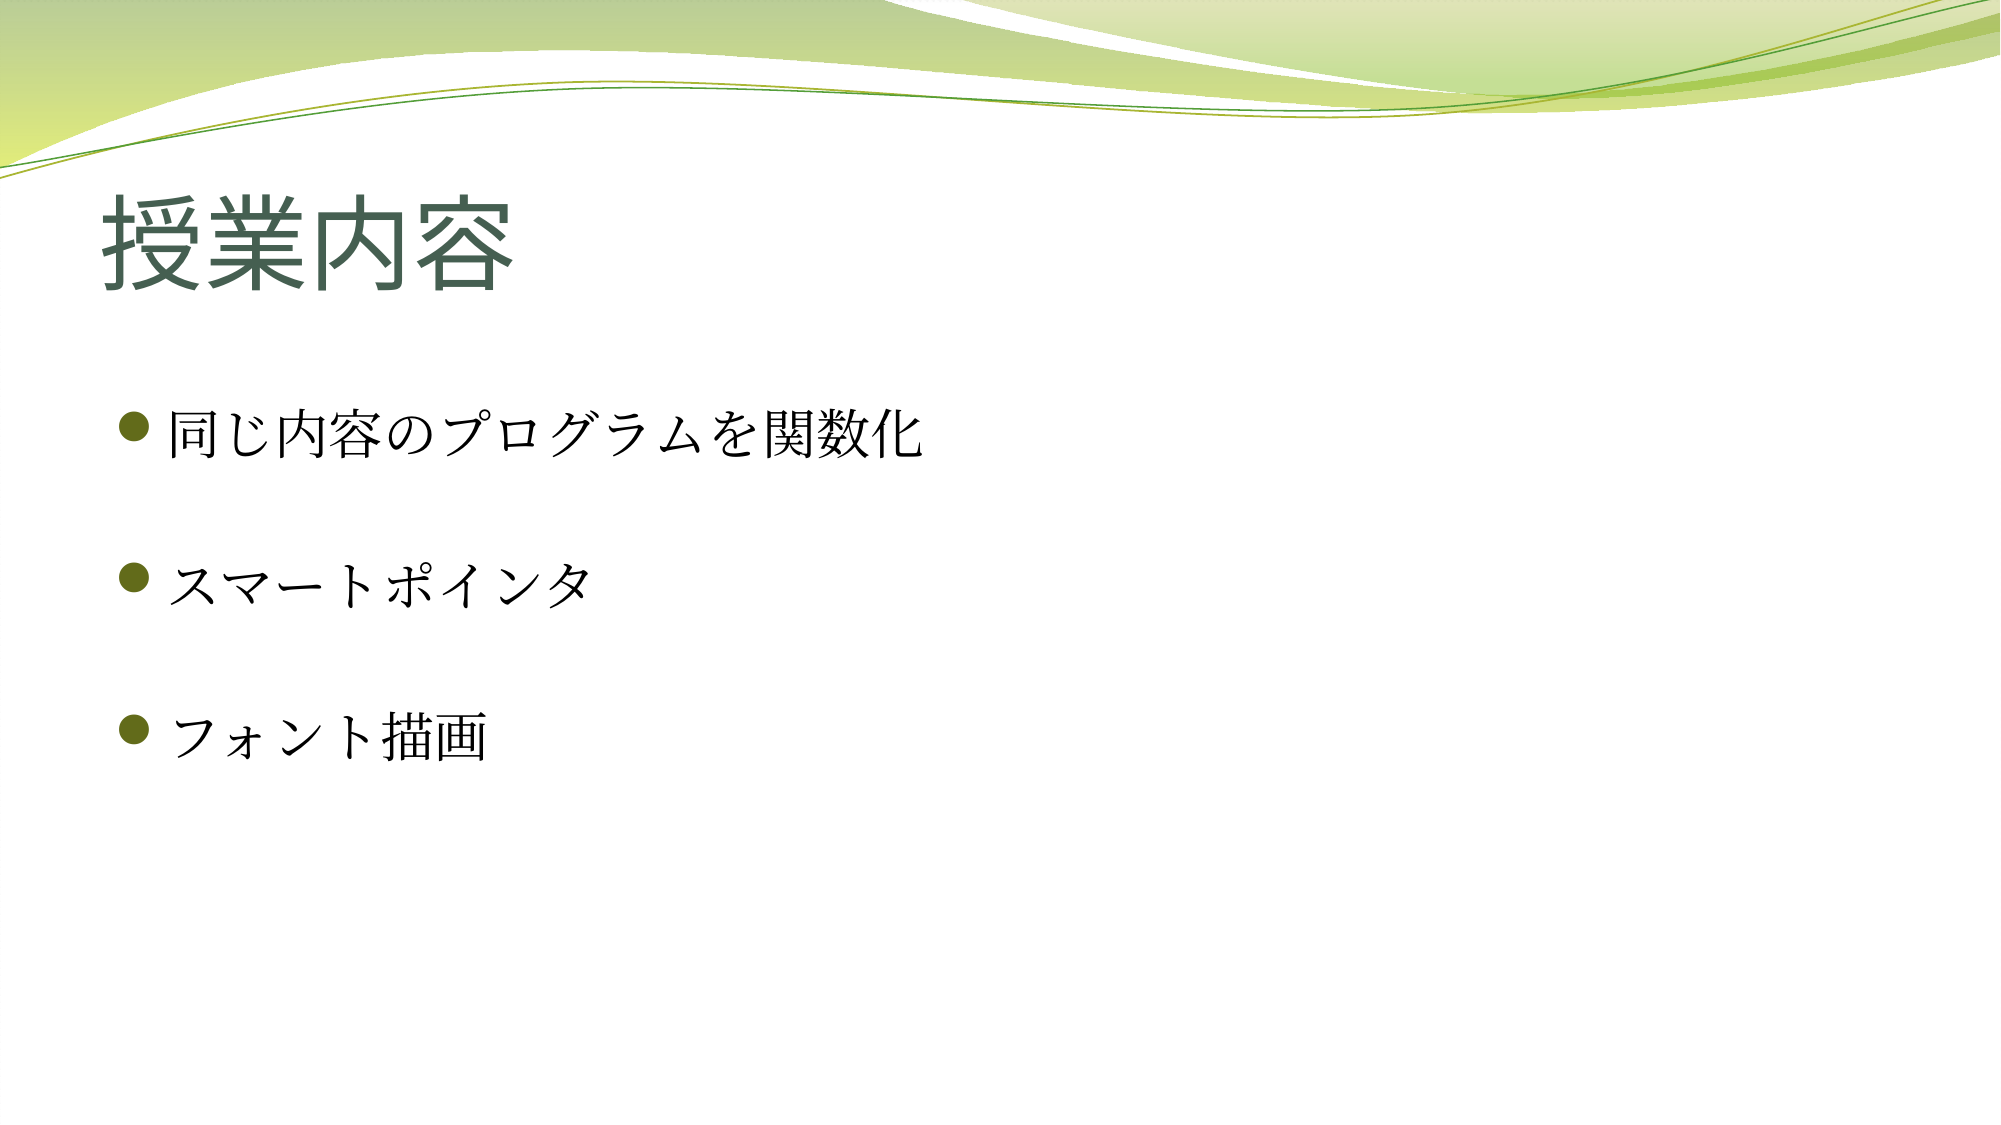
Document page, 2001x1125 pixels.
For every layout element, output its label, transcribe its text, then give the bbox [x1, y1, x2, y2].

list 同じ内容のプログラムを関数化 スマートポインタ フォント描画 [99, 317, 1900, 1030]
title 授業内容 [99, 115, 1900, 303]
